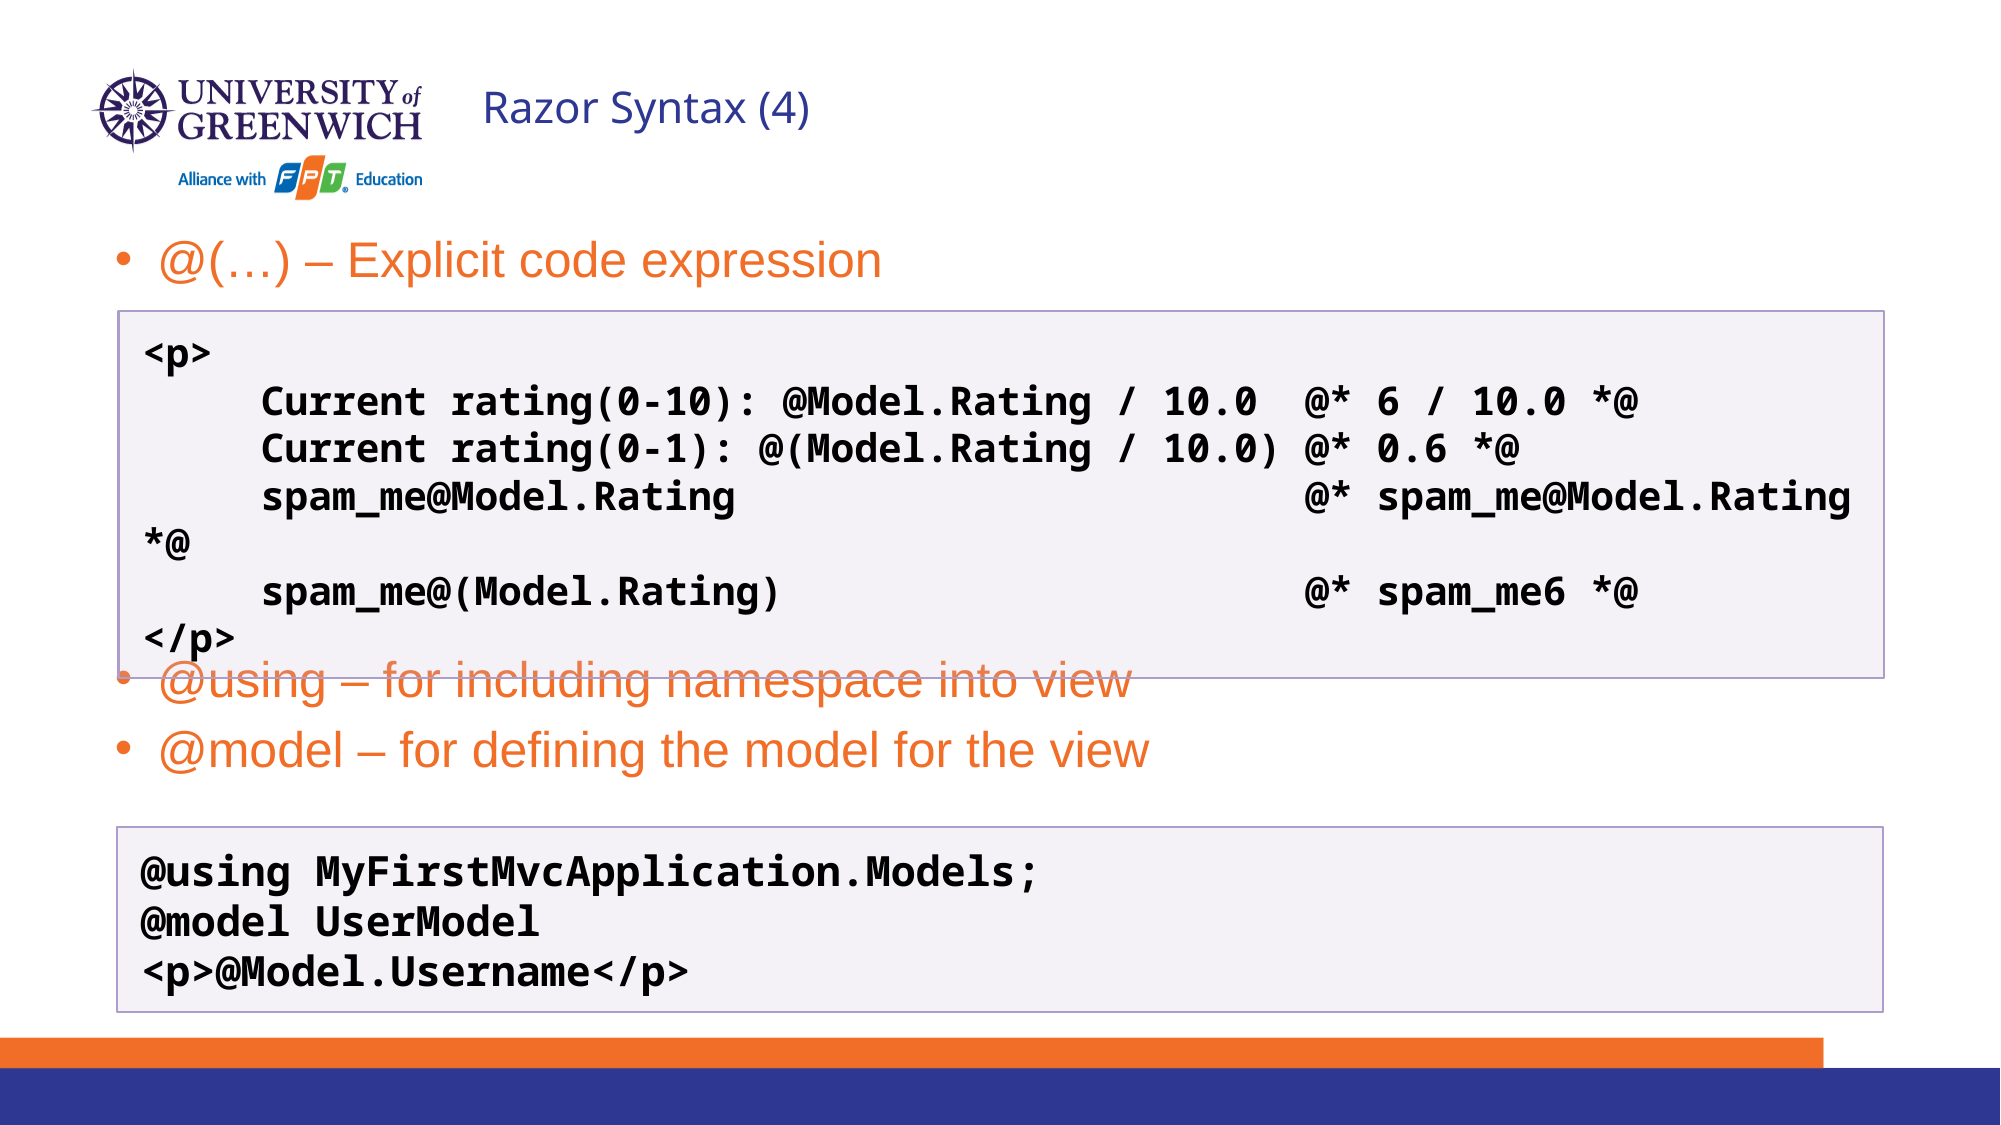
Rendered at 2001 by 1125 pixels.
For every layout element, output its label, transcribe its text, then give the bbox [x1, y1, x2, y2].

title Razor Syntax (4) [464, 22, 1900, 189]
text_box @using MyFirstMvcApplication.Models; @model UserModel <p>@Model.Username</p> [117, 827, 1883, 1013]
list @(…) – Explicit code expression @using – for including namespace into view @model – for defining the model for the view [99, 220, 1900, 1005]
picture [0, 0, 2000, 1125]
text_box <p> Current rating(0-10): @Model.Rating / 10.0 @* 6 / 10.0 *@ Current rating(0-1): @(Model.Rating / 10.0) @* 0.6 *@ spam_me@Model.Rating @* spam_me@Model.Rating *@ spam_me@(Model.Rating) @* spam_me6 *@ </p> [118, 310, 1885, 679]
